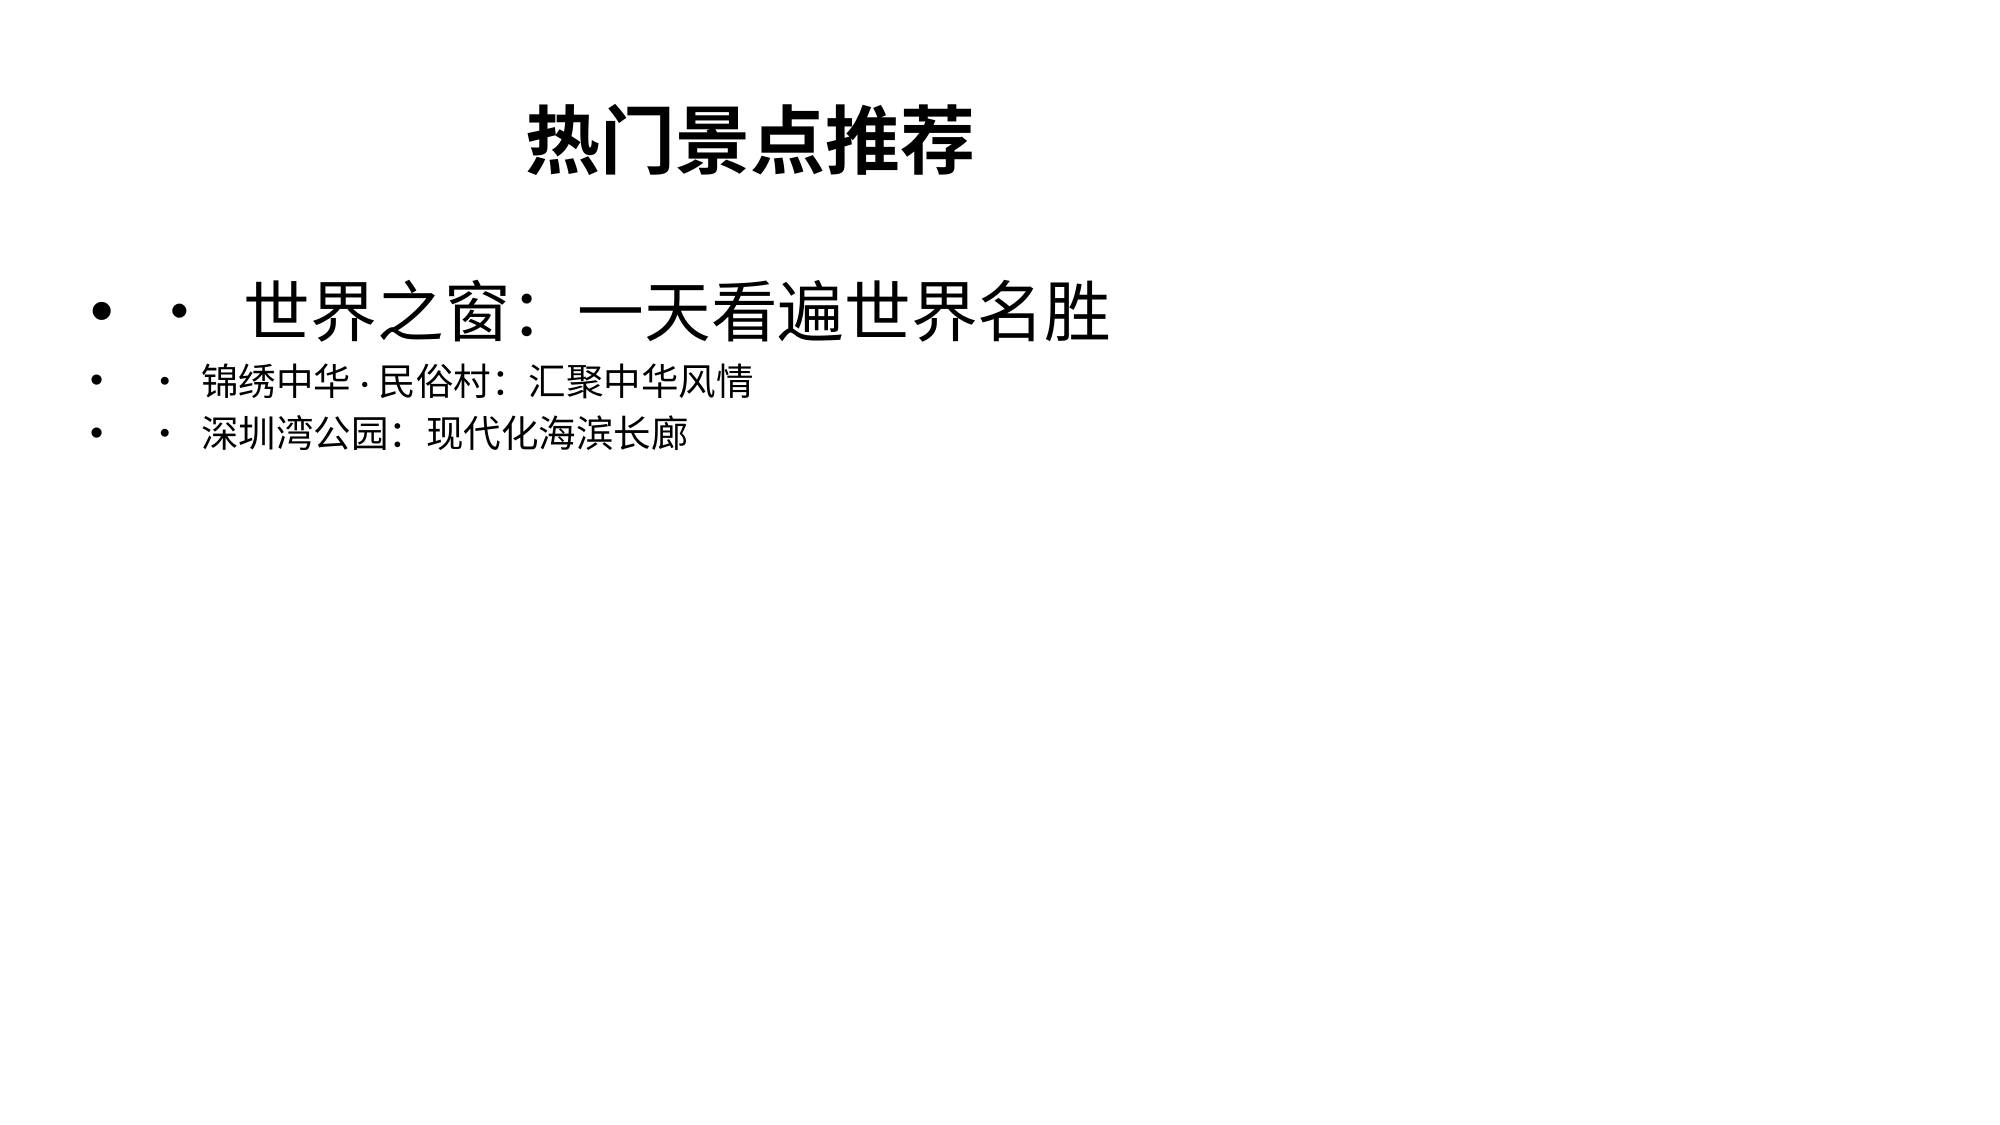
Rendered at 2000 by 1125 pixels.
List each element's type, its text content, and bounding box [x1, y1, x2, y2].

list • 世界之窗：一天看遍世界名胜 • 锦绣中华·民俗村：汇聚中华风情 • 深圳湾公园：现代化海滨长廊 [75, 262, 1425, 1005]
title 热门景点推荐 [75, 45, 1425, 233]
